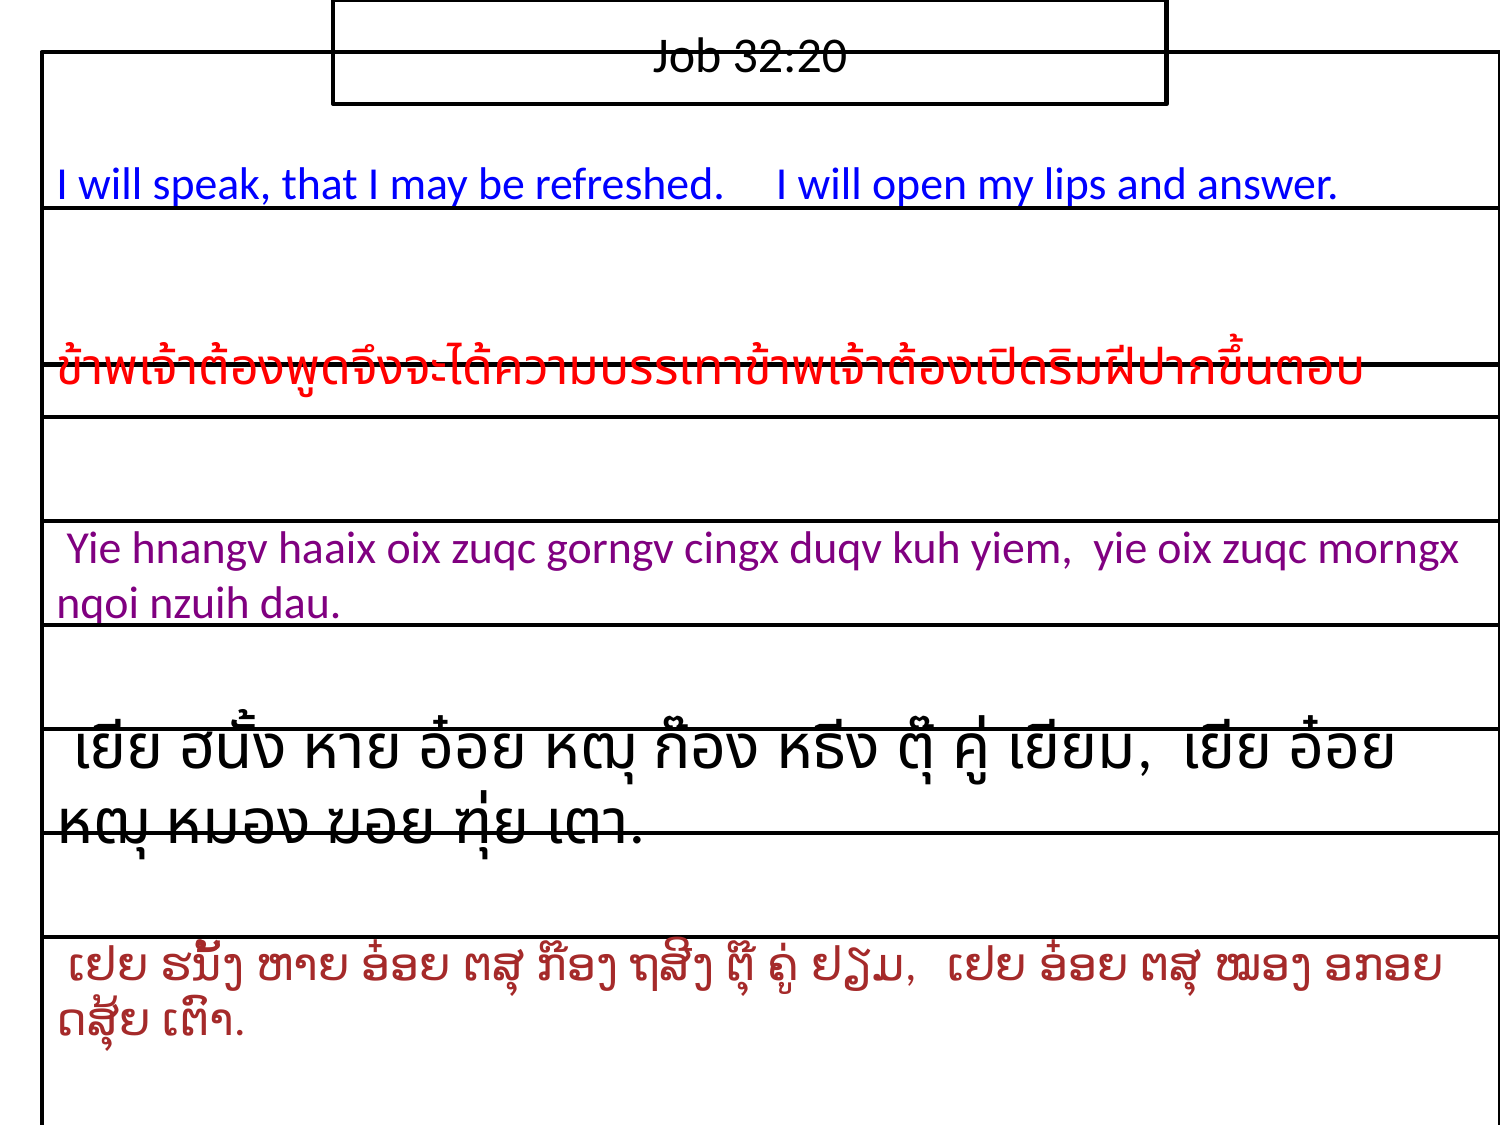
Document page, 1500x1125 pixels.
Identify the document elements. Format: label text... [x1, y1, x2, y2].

text_box เยีย ฮนั้ง หาย อ๋อย หฒุ ก๊อง หธีง ตุ๊ คู่ เยียม, เยีย อ๋อย หฒุ หมอง ฆอย ฑุ่ย เตา. [40, 623, 1500, 831]
text_box Job 32:20 [331, 0, 1169, 50]
text_box I will speak, that I may be refreshed. I will open my lips and answer. [40, 50, 1500, 206]
text_box Yie hnangv haaix oix zuqc gorngv cingx duqv kuh yiem, yie oix zuqc morngx nqoi nzuih dau. [40, 415, 1500, 623]
text_box ข้าพเจ้า​ต้อง​พูด​จึง​จะ​ได้​ความ​บรรเทาข้าพเจ้า​ต้อง​เปิด​ริม​ฝีปาก​ขึ้น​ตอบ [40, 206, 1500, 415]
text_box ເຢຍ ຮນັ້ງ ຫາຍ ອ໋ອຍ ຕສຸ ກ໊ອງ ຖສີງ ຕຸ໊ ຄູ່ ຢຽມ, ເຢຍ ອ໋ອຍ ຕສຸ ໝອງ ອກອຍ ດສຸ້ຍ ເຕົາ. [40, 831, 1500, 1125]
